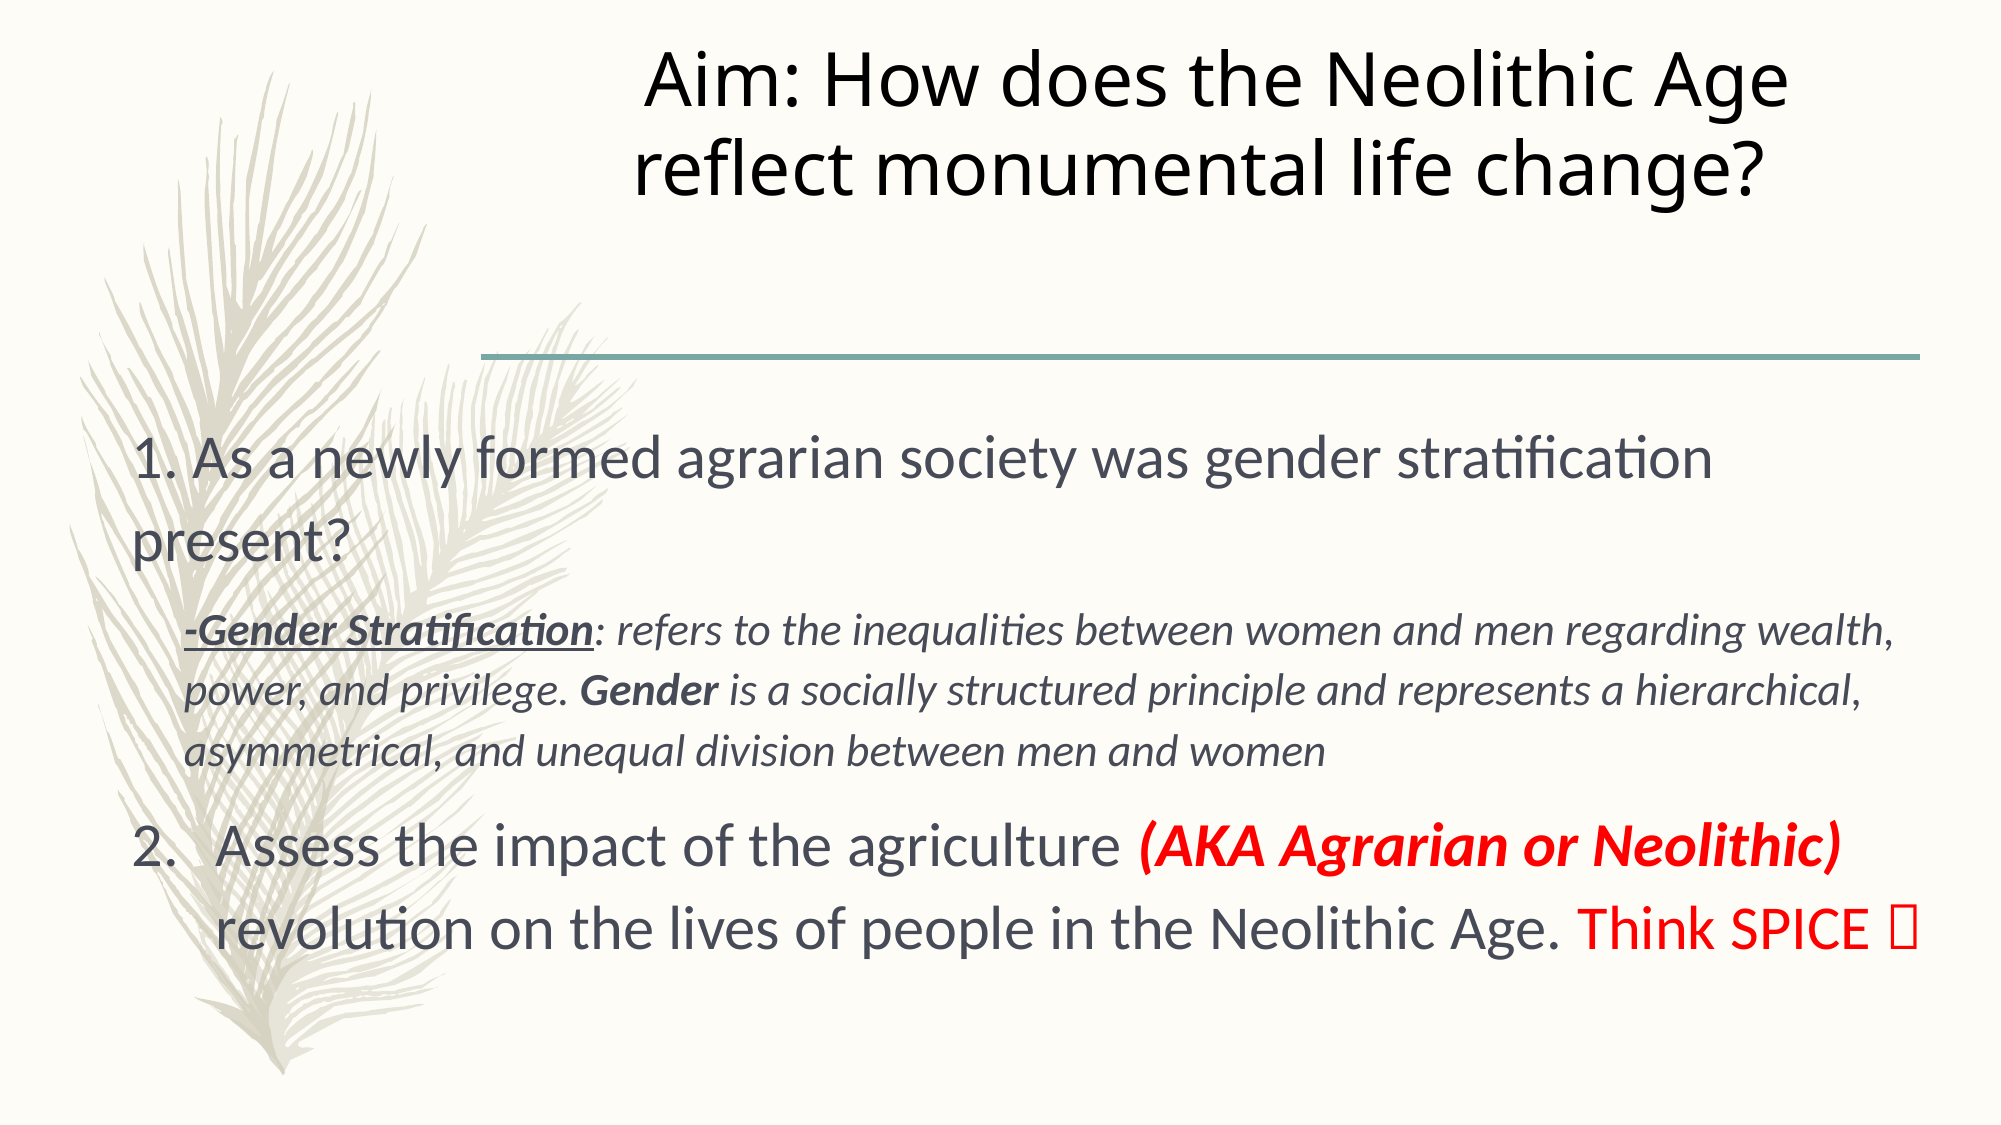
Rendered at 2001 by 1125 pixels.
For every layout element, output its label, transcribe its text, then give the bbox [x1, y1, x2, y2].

list 1. As a newly formed agrarian society was gender stratification present? -Gender Stratification: refers to the inequalities between women and men regarding wealth, power, and privilege. Gender is a socially structured principle and represents a hierarchical, asymmetrical, and unequal division between men and women Assess the impact of the agriculture (AKA Agrarian or Neolithic) revolution on the lives of people in the Neolithic Age. Think SPICE  [116, 399, 1966, 1091]
text_box Aim: How does the Neolithic Age reflect monumental life change? [586, 27, 1851, 320]
